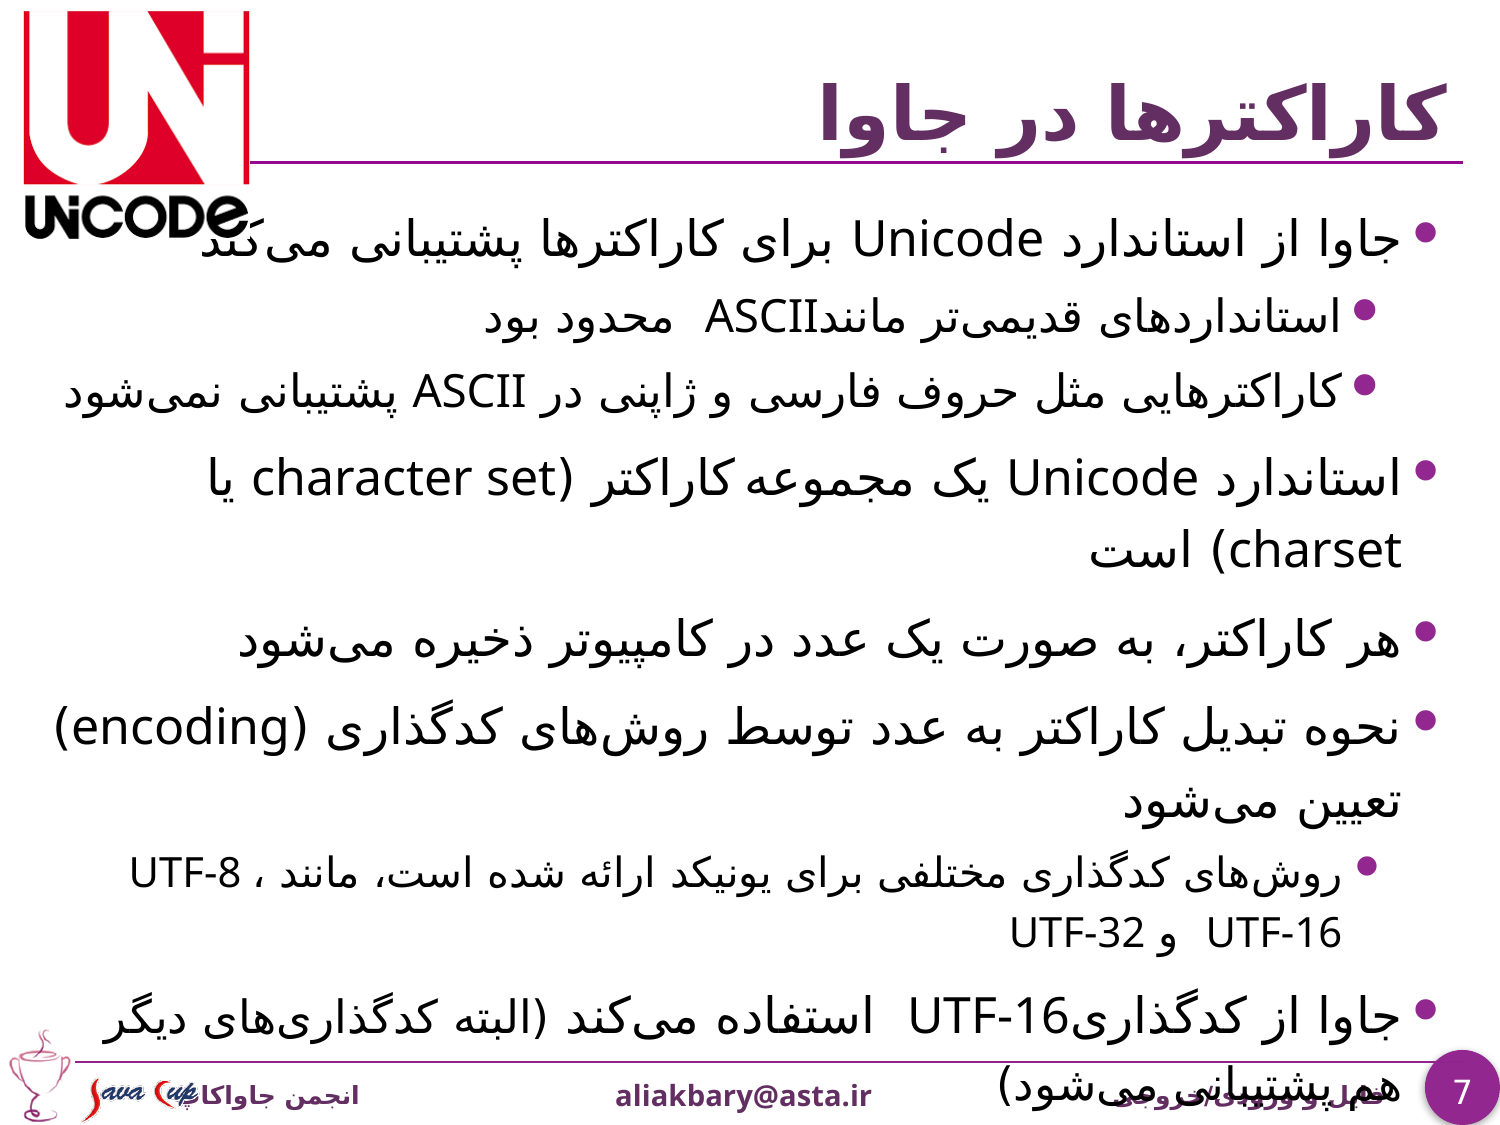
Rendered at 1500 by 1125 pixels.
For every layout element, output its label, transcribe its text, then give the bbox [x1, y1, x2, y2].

picture [6, 1028, 75, 1125]
title کاراکترها در جاوا [257, 37, 1463, 163]
list جاوا از استاندارد Unicode برای کاراکترها پشتیبانی می‌کند استانداردهای قدیمی‌تر مانندASCII محدود بود کاراکترهایی مثل حروف فارسی و ژاپنی در ASCII پشتیبانی نمی‌شود استاندارد Unicode یک مجموعه کاراکتر (character set یا charset) است هر کاراکتر، به صورت یک عدد در کامپیوتر ذخیره می‌شود نحوه تبدیل کاراکتر به عدد توسط روش‌های کدگذاری (encoding) تعیین می‌شود روش‌های کدگذاری مختلفی برای یونیکد ارائه شده است، مانند UTF-8 ، UTF-16 و UTF-32 جاوا از کدگذاریUTF-16 استفاده می‌کند (البته کدگذاری‌های دیگر هم پشتیبانی می‌شود) هر کاراکتر در UTF-16 معمولاً در دو بایت ذخیره می‌شود در قدیم، روش‌های کدگذاری دیگری (غیریونیکد) رایج بودند، مثل Windows-1256 [24, 187, 1463, 1063]
picture [22, 11, 251, 239]
picture [79, 1076, 200, 1125]
